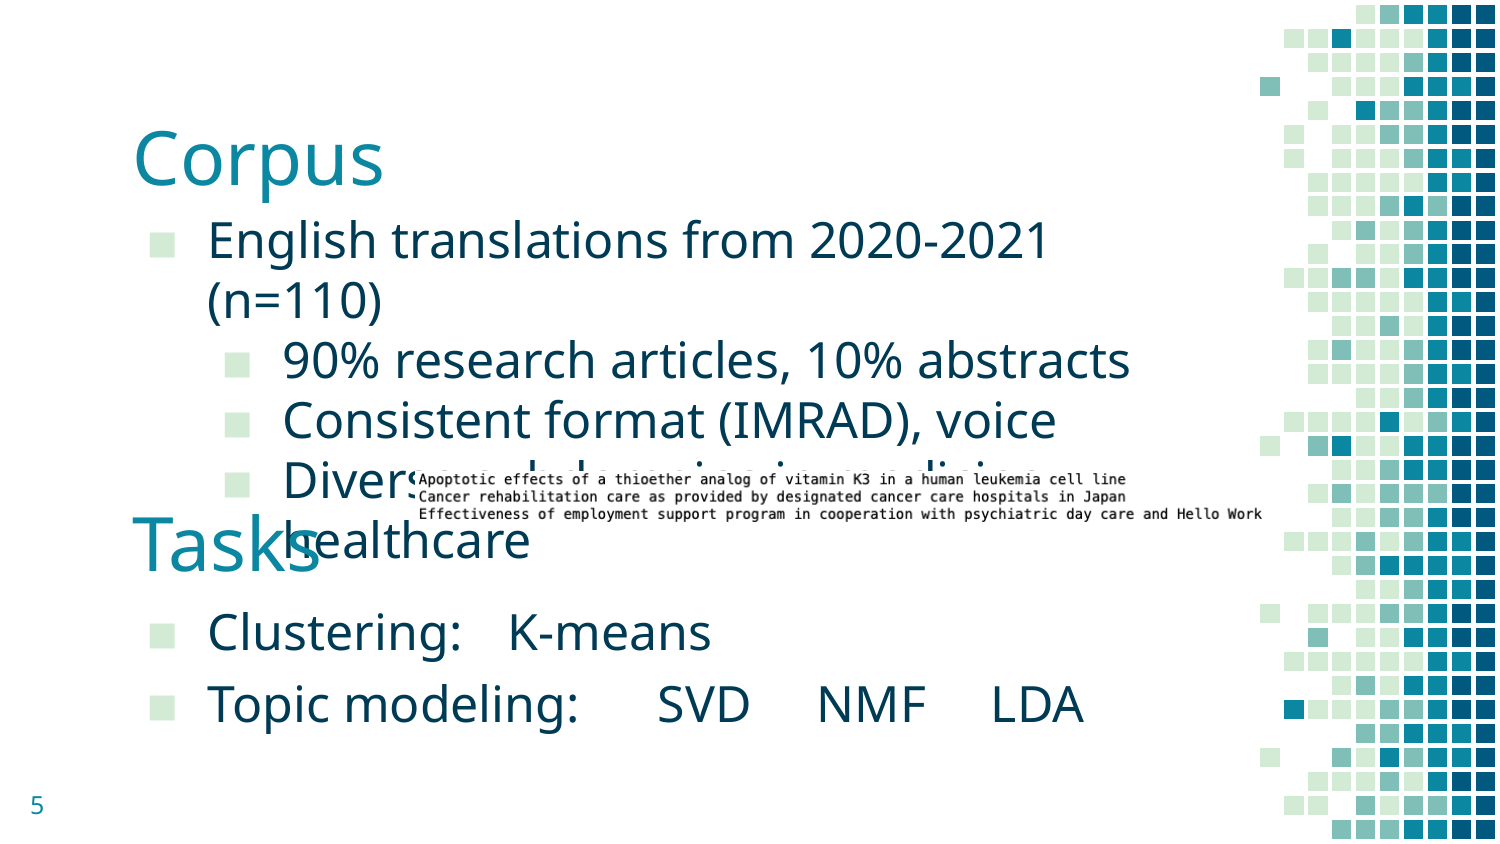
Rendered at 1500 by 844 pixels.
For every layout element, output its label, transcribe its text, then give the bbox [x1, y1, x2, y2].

picture [415, 471, 1269, 524]
text_box Tasks [117, 460, 1227, 584]
text_box Clustering: K-means Topic modeling: SVD NMF LDA [117, 584, 1227, 814]
title Corpus [117, 74, 1227, 193]
slide_number 5 [15, 774, 105, 839]
list English translations from 2020-2021 (n=110) 90% research articles, 10% abstracts Consistent format (IMRAD), voice Diverse subdomains in medicine, healthcare [117, 193, 1227, 422]
